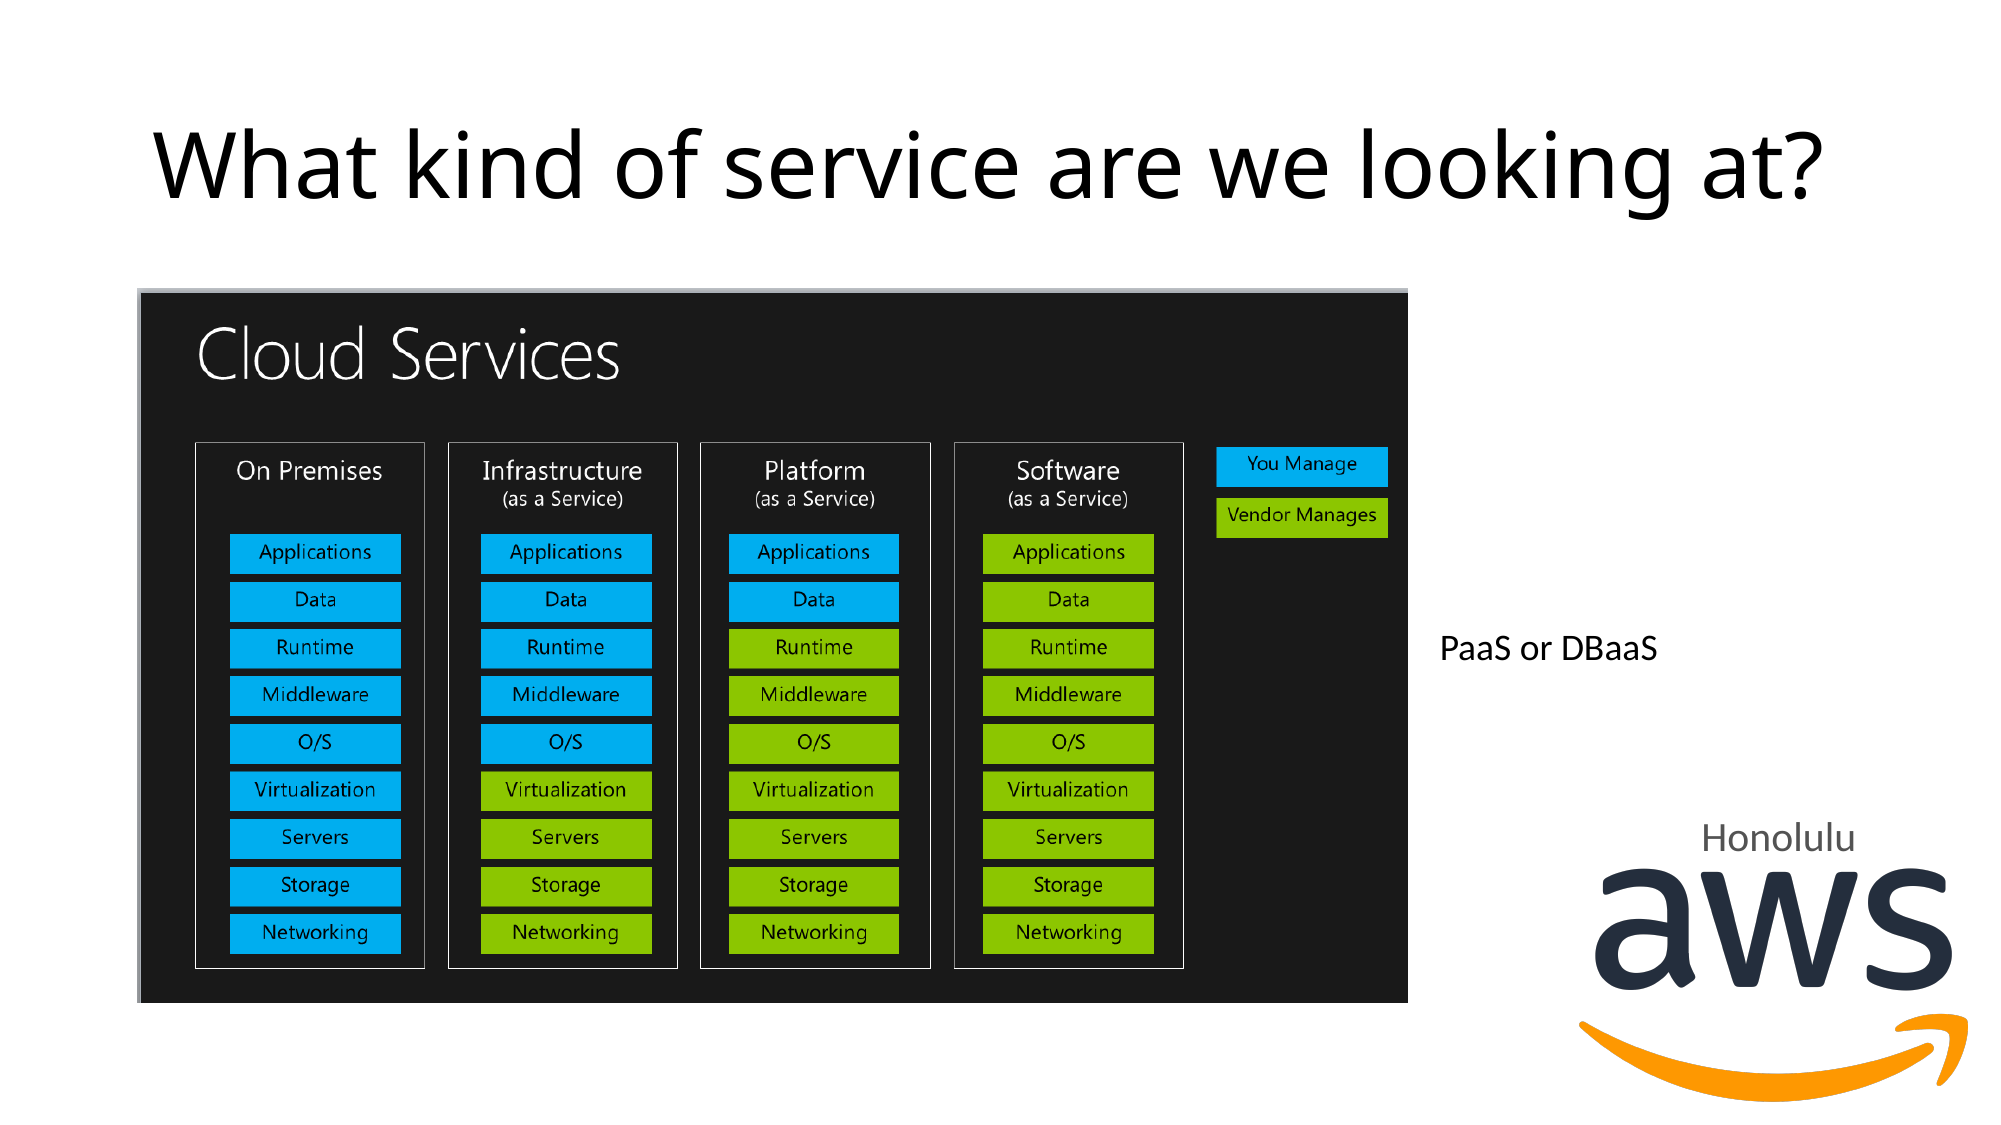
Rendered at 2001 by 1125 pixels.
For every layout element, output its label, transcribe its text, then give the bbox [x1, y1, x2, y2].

picture [1577, 867, 1970, 1103]
title What kind of service are we looking at? [137, 59, 1863, 278]
text_box PaaS or DBaaS [1425, 615, 1719, 675]
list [137, 288, 1408, 1003]
